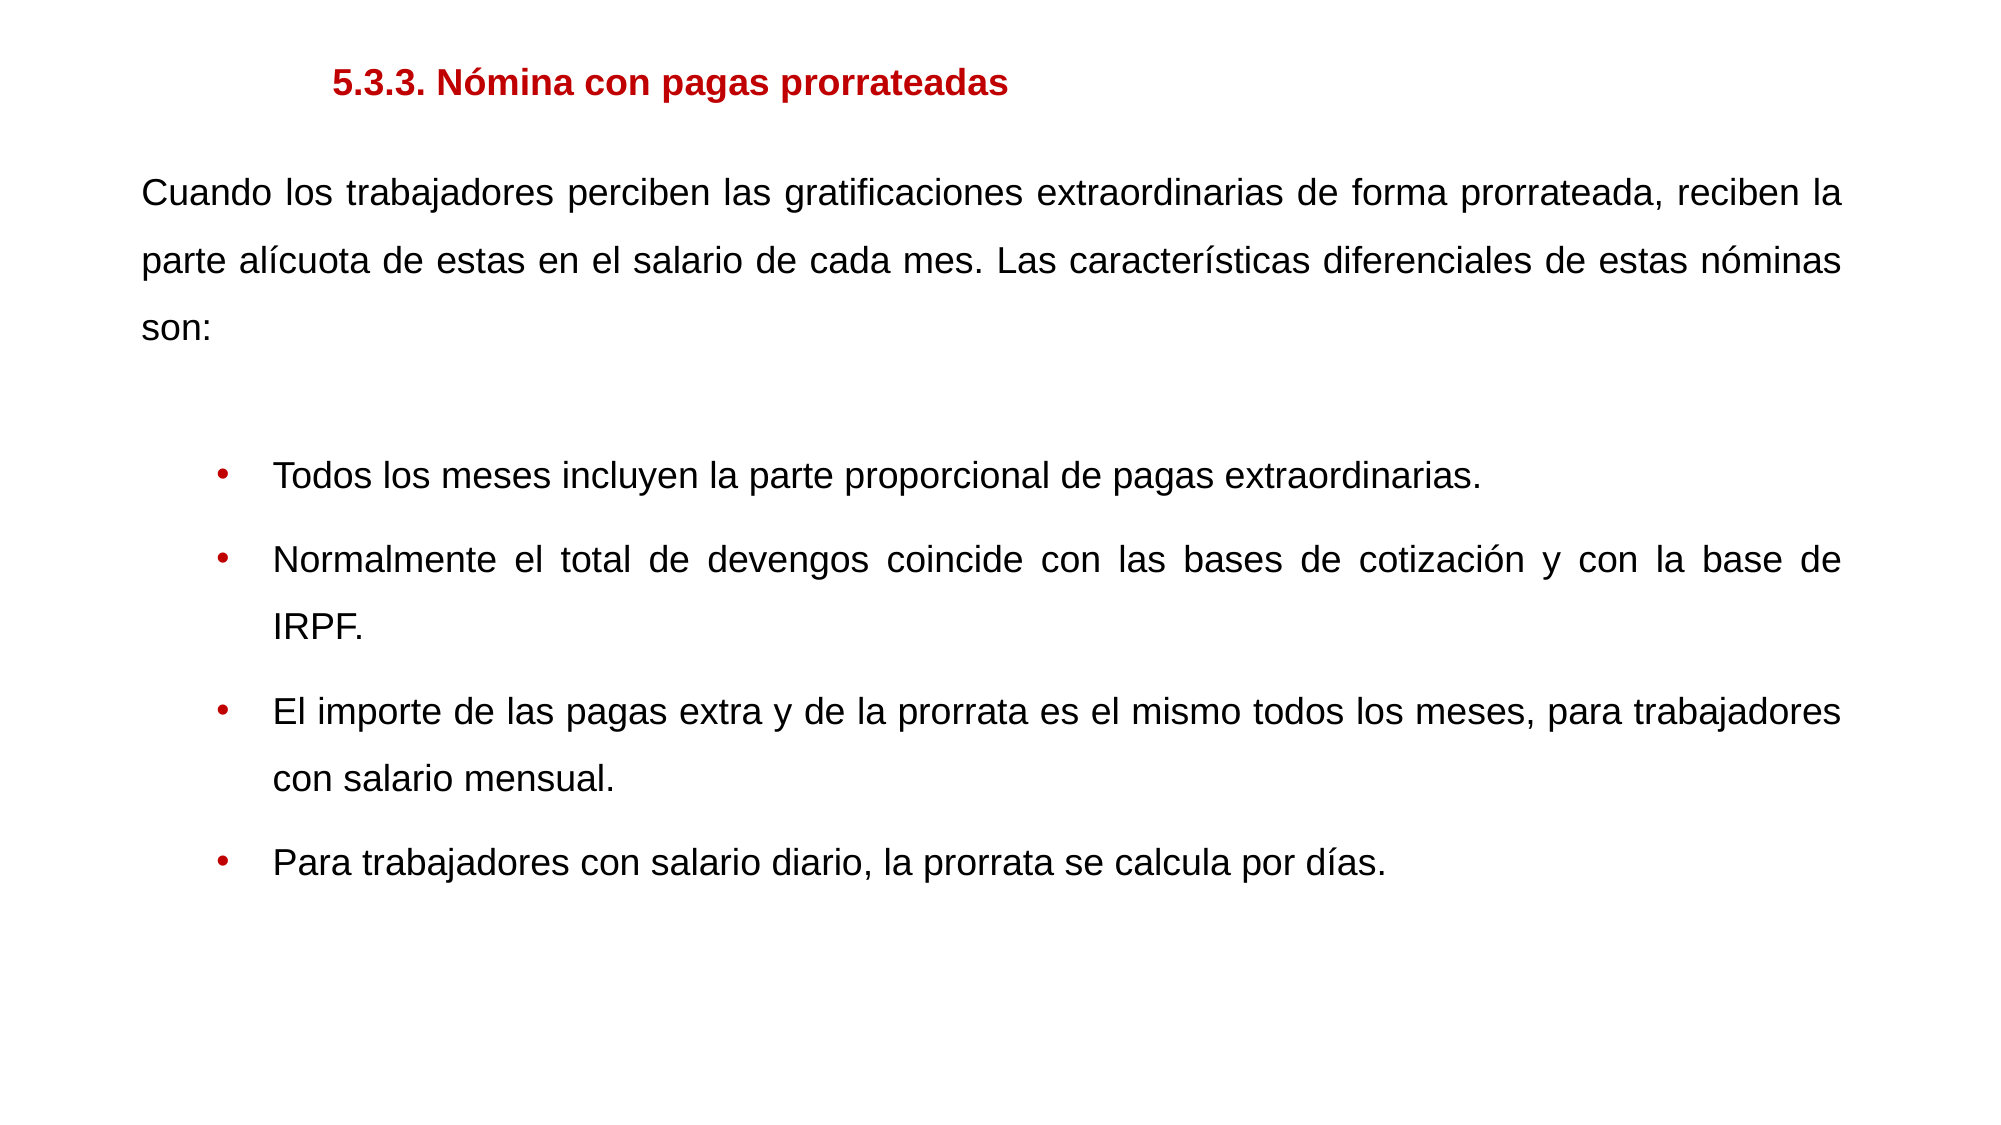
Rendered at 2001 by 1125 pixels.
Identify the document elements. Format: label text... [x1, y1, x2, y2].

text_box Cuando los trabajadores perciben las gratificaciones extraordinarias de forma prorrateada, reciben la parte alícuota de estas en el salario de cada mes. Las características diferenciales de estas nóminas son: Todos los meses incluyen la parte proporcional de pagas extraordinarias. Normalmente el total de devengos coincide con las bases de cotización y con la base de IRPF. El importe de las pagas extra y de la prorrata es el mismo todos los meses, para trabajadores con salario mensual. Para trabajadores con salario diario, la prorrata se calcula por días. [126, 138, 1857, 891]
text_box 5.3.3. Nómina con pagas prorrateadas [317, 50, 1724, 111]
